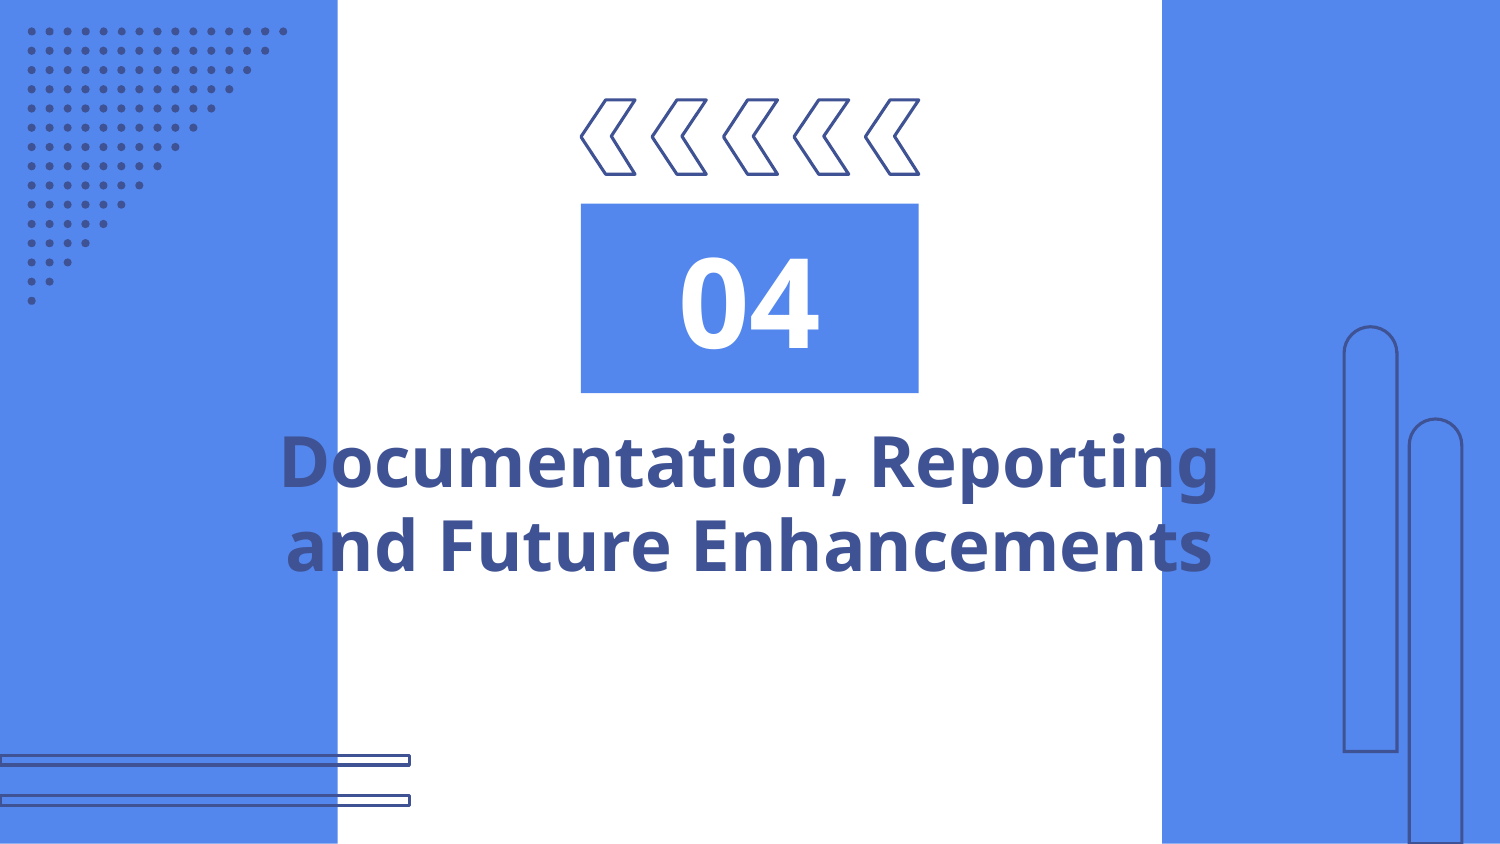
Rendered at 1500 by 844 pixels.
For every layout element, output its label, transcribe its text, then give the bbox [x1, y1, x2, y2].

title 04 [580, 203, 919, 394]
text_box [580, 99, 919, 175]
title Documentation, Reporting and Future Enhancements [253, 422, 1247, 602]
